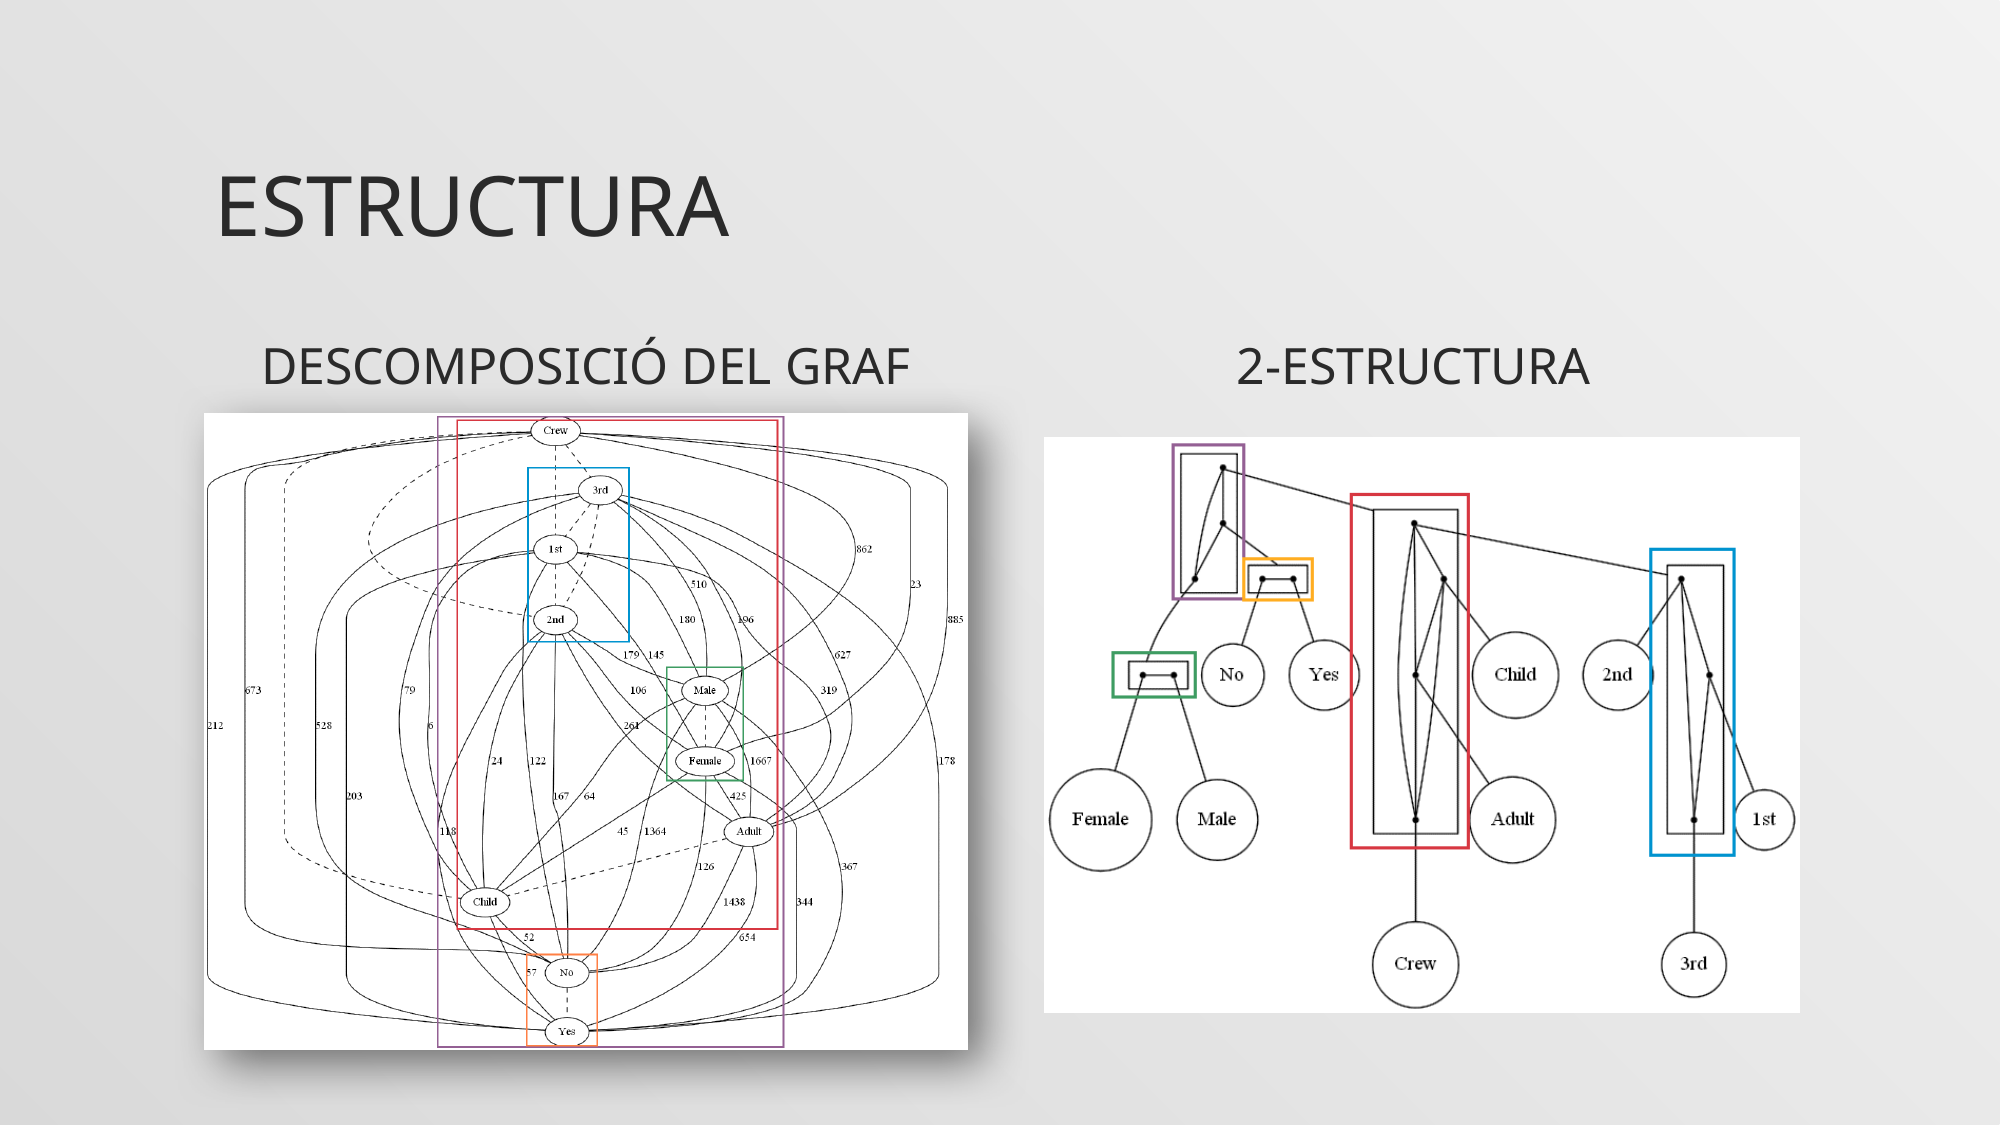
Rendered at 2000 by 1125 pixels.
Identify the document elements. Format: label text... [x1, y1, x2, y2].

list descomposició del graf [199, 299, 973, 413]
list 2-estructura [1027, 299, 1800, 438]
title estructura [199, 45, 1800, 263]
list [204, 412, 968, 1050]
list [1043, 436, 1800, 1013]
